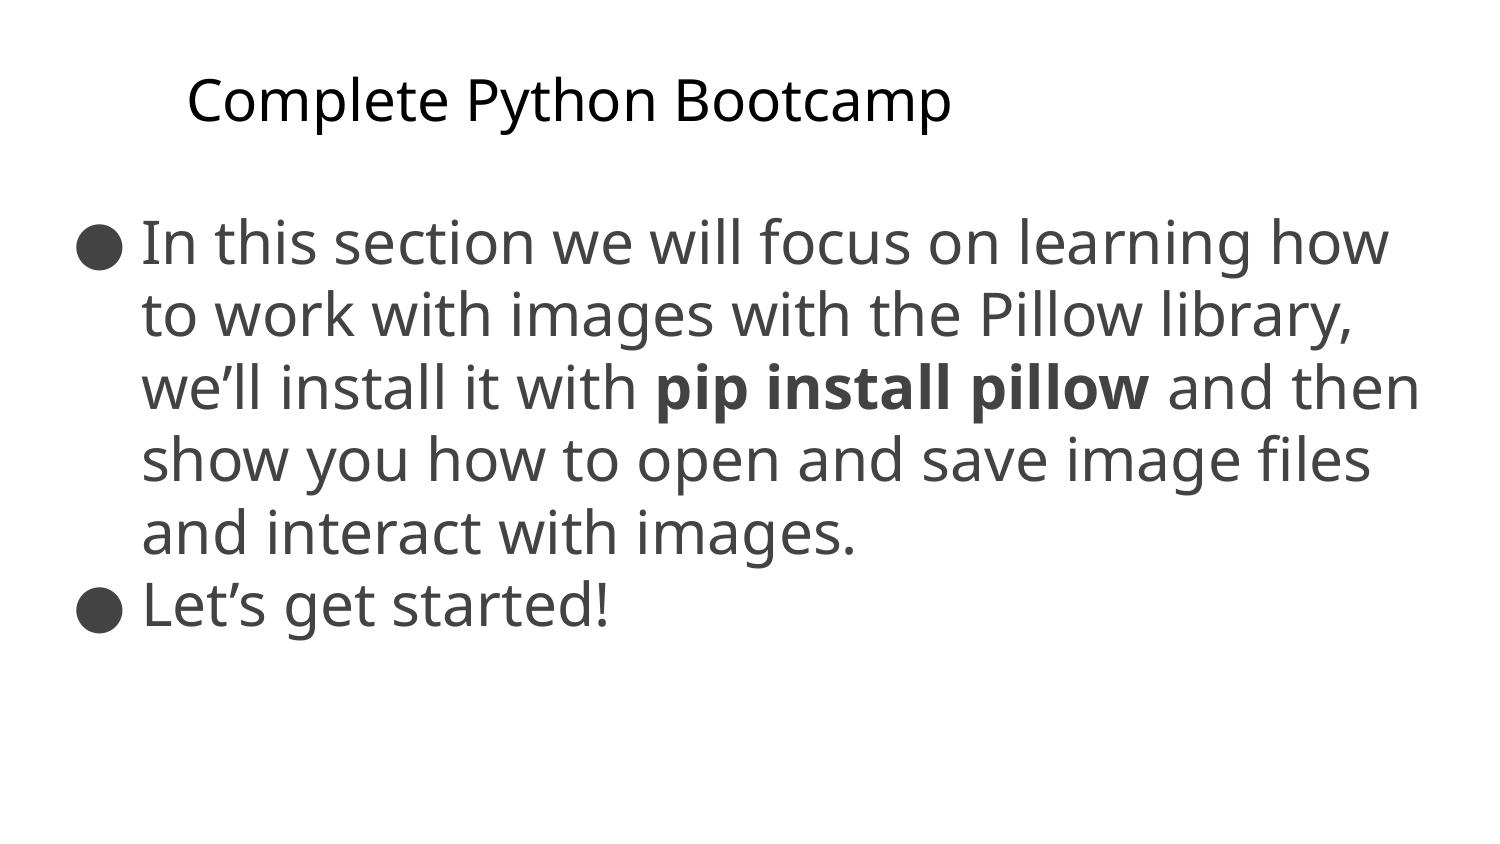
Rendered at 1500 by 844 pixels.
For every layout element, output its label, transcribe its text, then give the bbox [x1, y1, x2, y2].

title Complete Python Bootcamp [171, 48, 1449, 143]
list In this section we will focus on learning how to work with images with the Pillow library, we’ll install it with pip install pillow and then show you how to open and save image files and interact with images. Let’s get started! [51, 189, 1476, 750]
